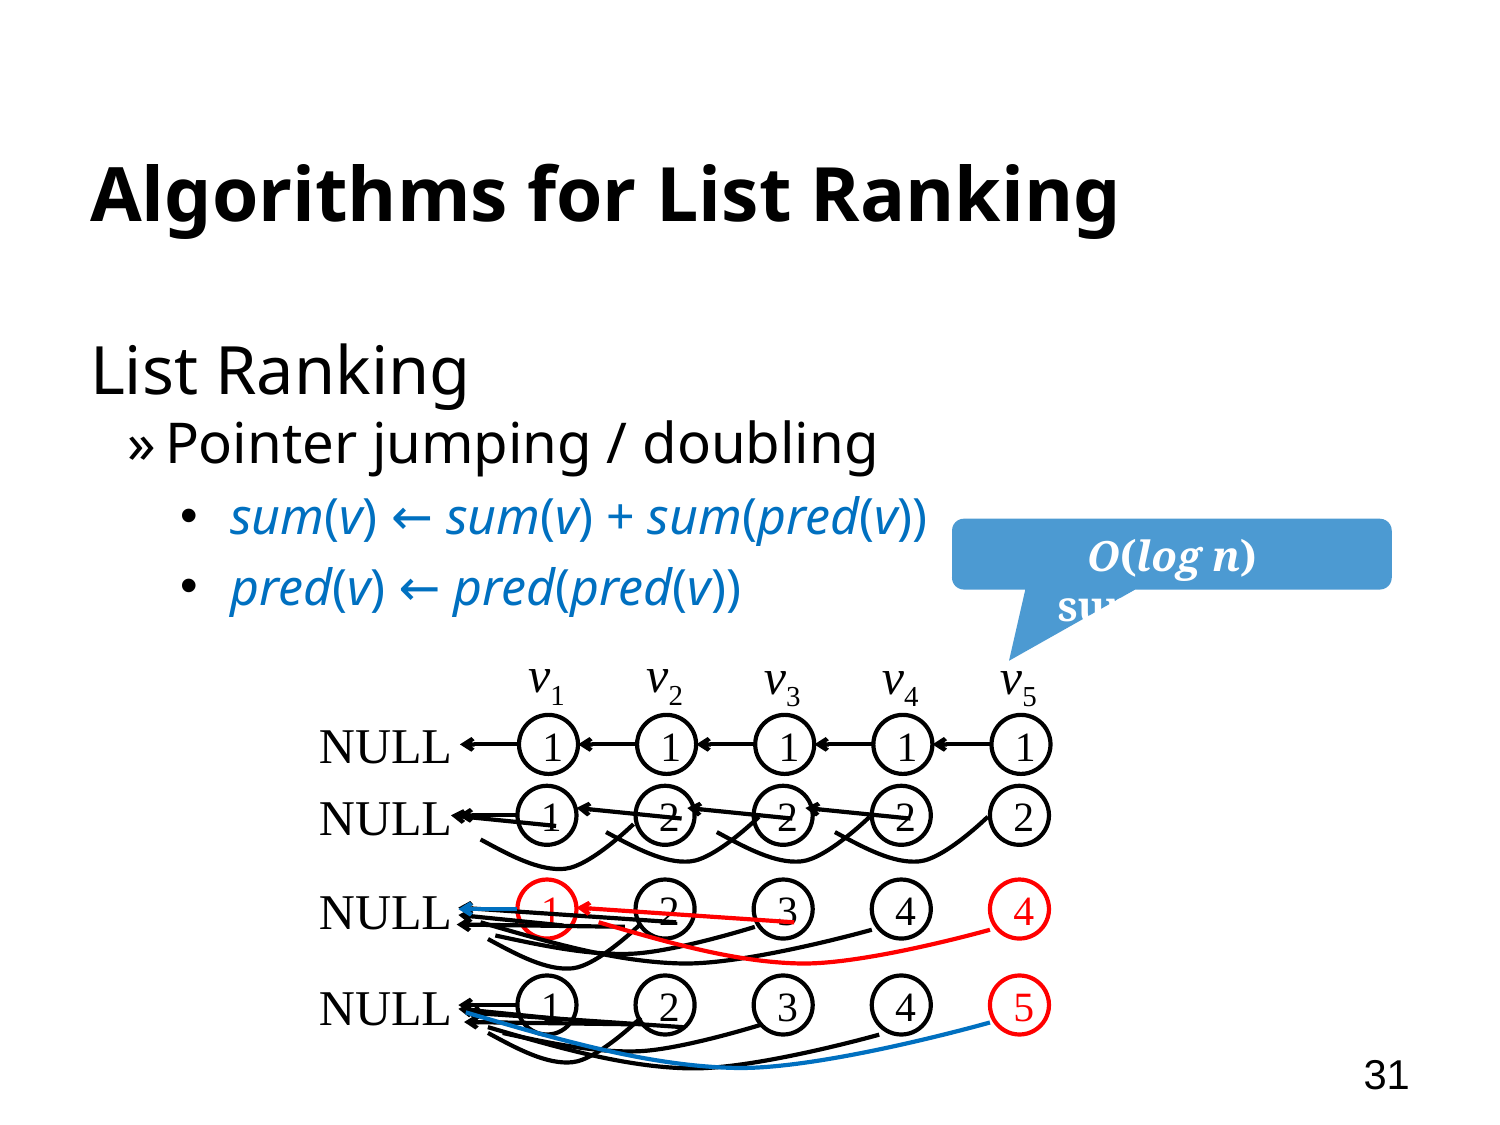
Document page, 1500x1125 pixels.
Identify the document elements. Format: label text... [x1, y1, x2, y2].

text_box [458, 907, 481, 923]
text_box 1 [515, 979, 579, 1007]
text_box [458, 1008, 645, 1065]
text_box 1 [516, 712, 581, 777]
text_box 2 [633, 877, 697, 913]
text_box 1 [753, 712, 817, 777]
text_box NULL [304, 968, 467, 1043]
text_box 4 [987, 877, 1052, 941]
text_box 3 [751, 973, 815, 1019]
text_box 1 [515, 783, 578, 813]
text_box 4 [869, 973, 933, 1021]
text_box [648, 1060, 717, 1070]
title Algorithms for List Ranking [74, 97, 1426, 286]
text_box v5 [985, 636, 1052, 720]
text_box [456, 930, 483, 936]
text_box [873, 807, 991, 864]
text_box 1 [634, 712, 699, 777]
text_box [490, 1021, 503, 1034]
text_box 2 [753, 783, 813, 806]
text_box 1 [989, 712, 1053, 777]
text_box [763, 807, 873, 864]
slide_number 31 [1074, 1042, 1425, 1103]
text_box v2 [631, 635, 698, 719]
text_box 4 [869, 877, 933, 928]
text_box v3 [748, 636, 816, 720]
text_box 3 [751, 877, 815, 926]
text_box 2 [871, 783, 932, 806]
text_box 5 [987, 973, 1052, 1037]
text_box O(log n) supersteps [951, 518, 1392, 661]
text_box NULL [304, 778, 467, 854]
text_box [649, 938, 743, 965]
text_box NULL [304, 706, 467, 778]
text_box 2 [646, 915, 696, 924]
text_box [576, 807, 763, 864]
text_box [576, 907, 599, 923]
text_box v4 [867, 636, 934, 720]
text_box 1 [871, 712, 935, 777]
text_box v1 [513, 635, 580, 719]
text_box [450, 815, 637, 871]
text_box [458, 914, 645, 971]
text_box [649, 1015, 991, 1069]
text_box 2 [634, 783, 695, 806]
text_box 2 [989, 783, 1052, 847]
text_box [649, 923, 991, 965]
text_box 2 [633, 973, 697, 1016]
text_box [465, 1012, 489, 1028]
text_box NULL [304, 872, 467, 947]
list List Ranking Pointer jumping / doubling sum(v) ← sum(v) + sum(pred(v)) pred(v) ← pred(pred(v)) [74, 319, 1426, 1013]
text_box 1 [515, 880, 579, 912]
